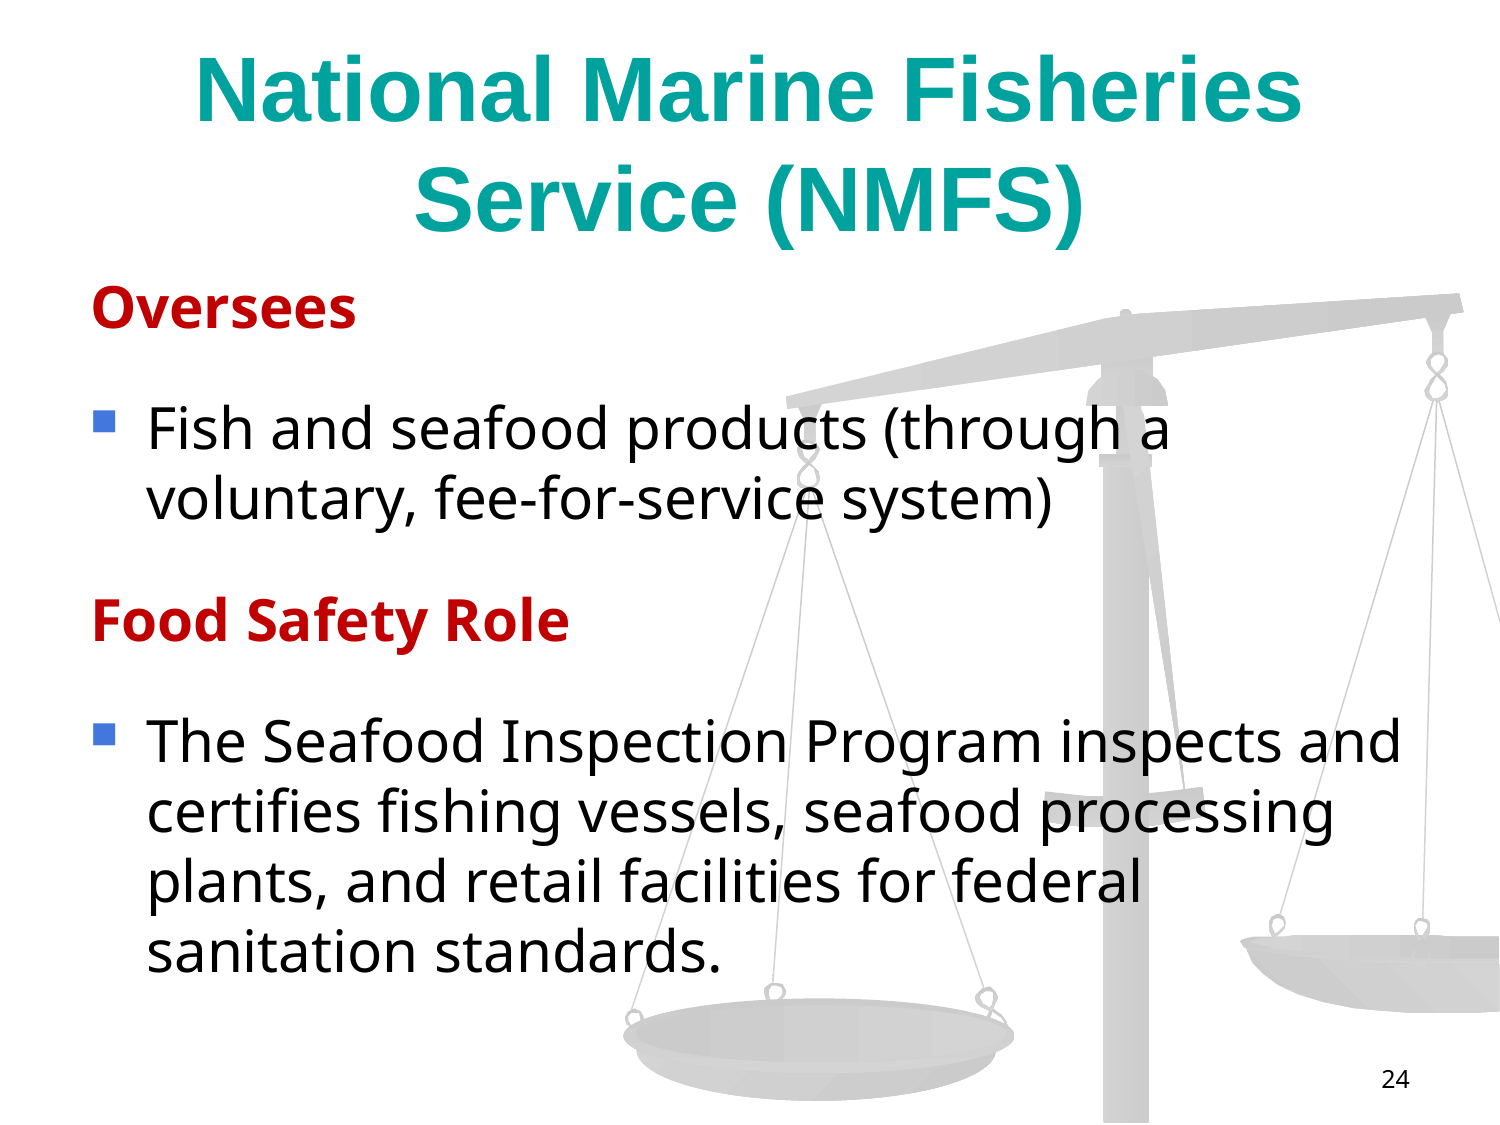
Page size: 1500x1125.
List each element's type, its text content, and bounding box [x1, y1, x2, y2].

footer [512, 1029, 988, 1106]
slide_number 24 [1074, 1029, 1426, 1106]
title National Marine Fisheries Service (NMFS) [74, 45, 1426, 234]
list Oversees Fish and seafood products (through a voluntary, fee-for-service system) Food Safety Role The Seafood Inspection Program inspects and certifies fishing vessels, seafood processing plants, and retail facilities for federal sanitation standards. [74, 262, 1426, 1006]
